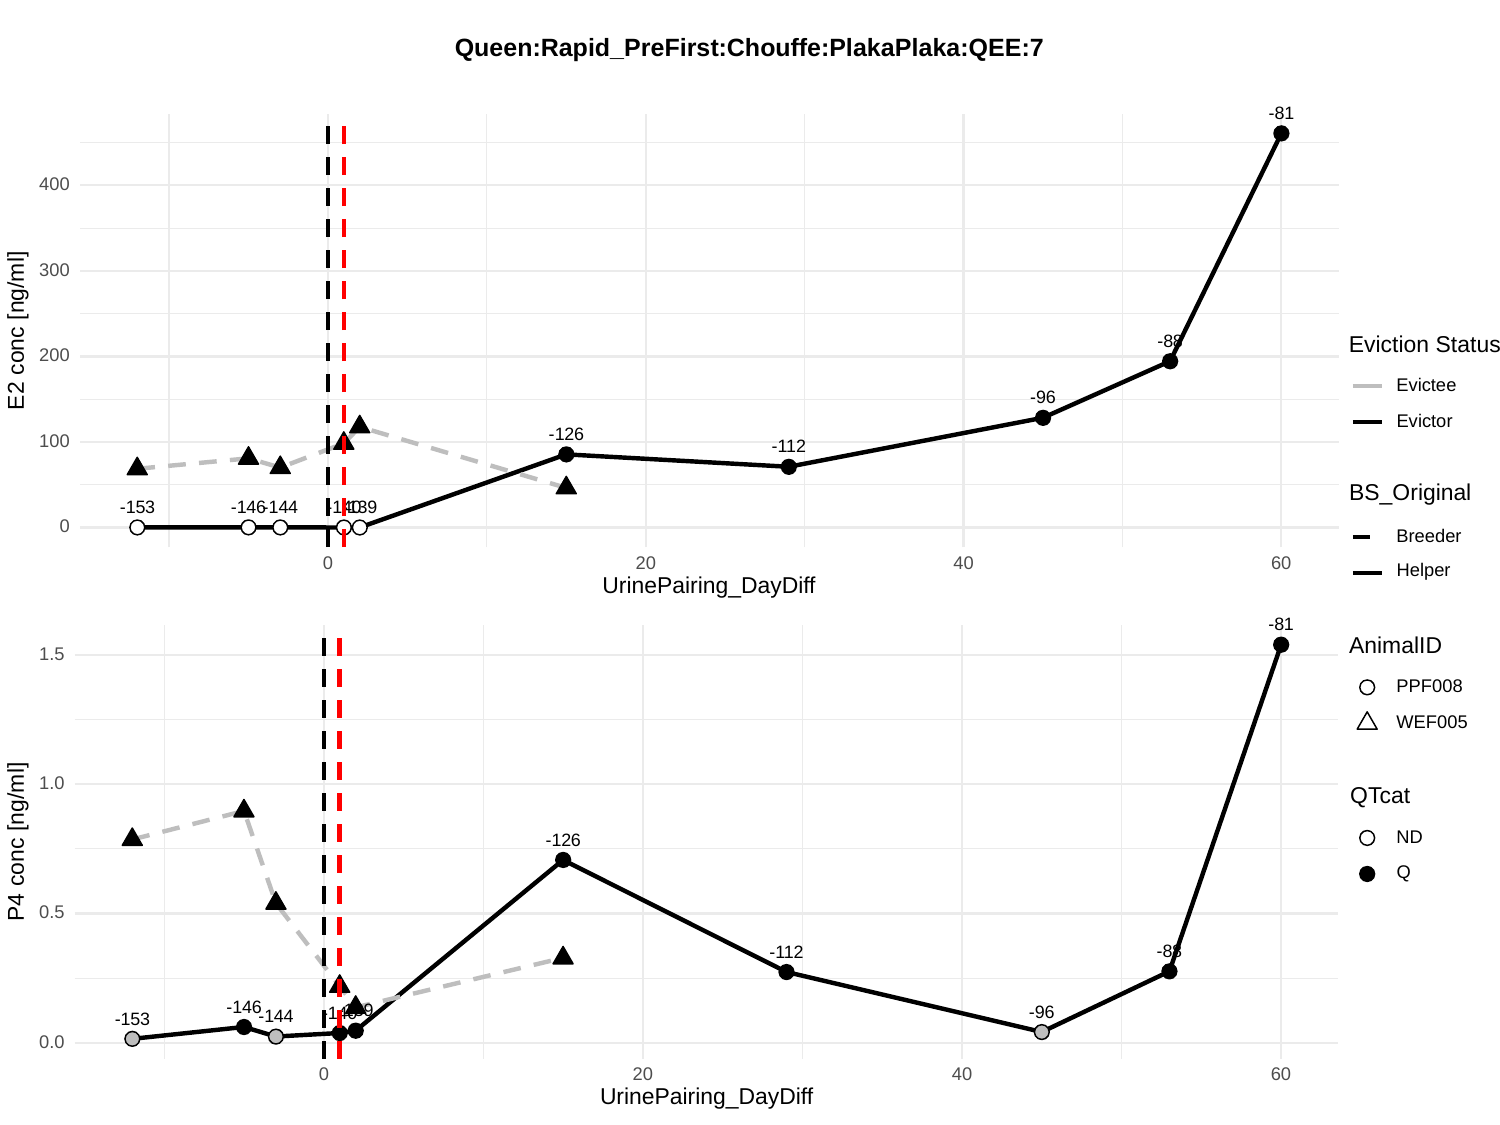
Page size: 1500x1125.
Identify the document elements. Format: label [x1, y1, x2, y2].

text_box [0, 0, 1500, 1125]
